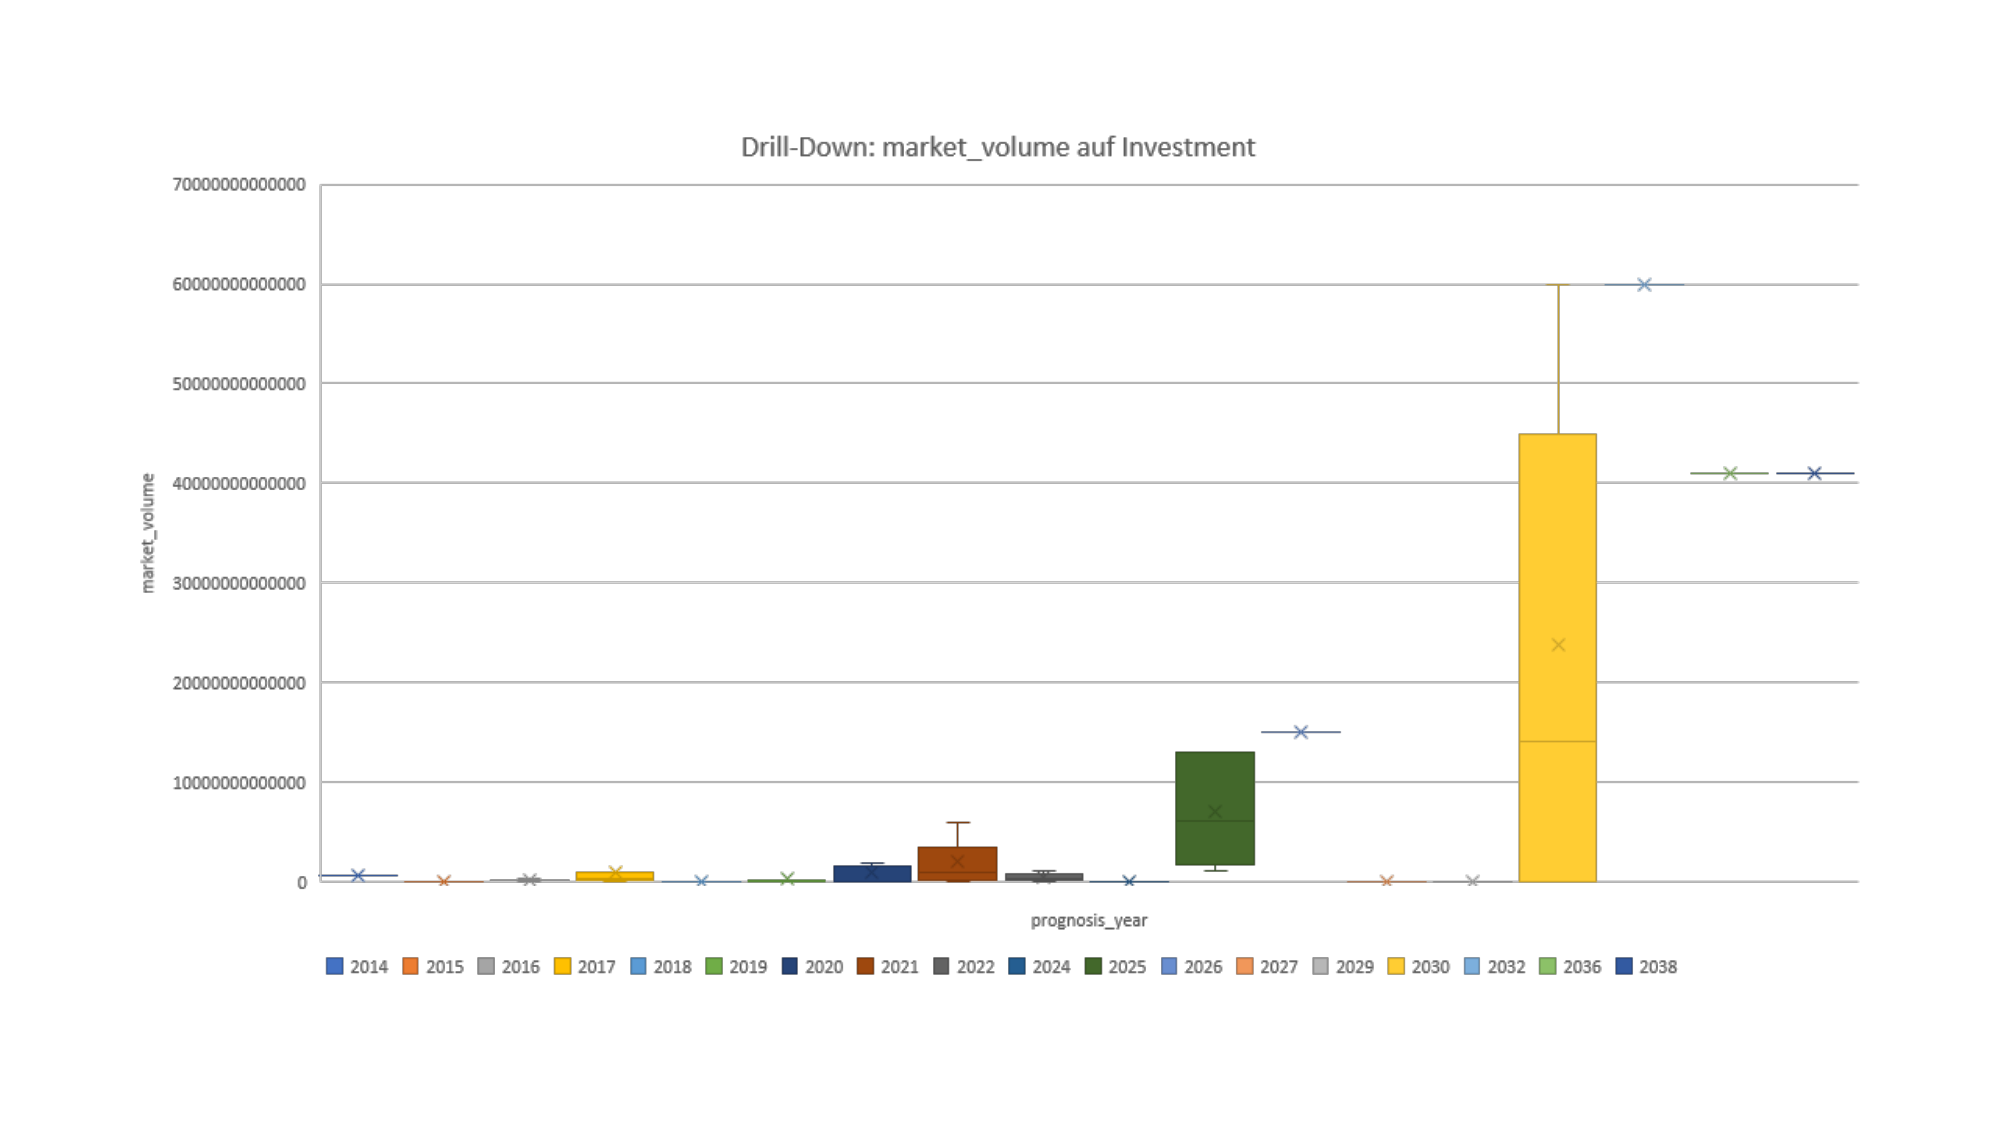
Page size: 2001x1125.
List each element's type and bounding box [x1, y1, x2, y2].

picture [125, 119, 1875, 1006]
